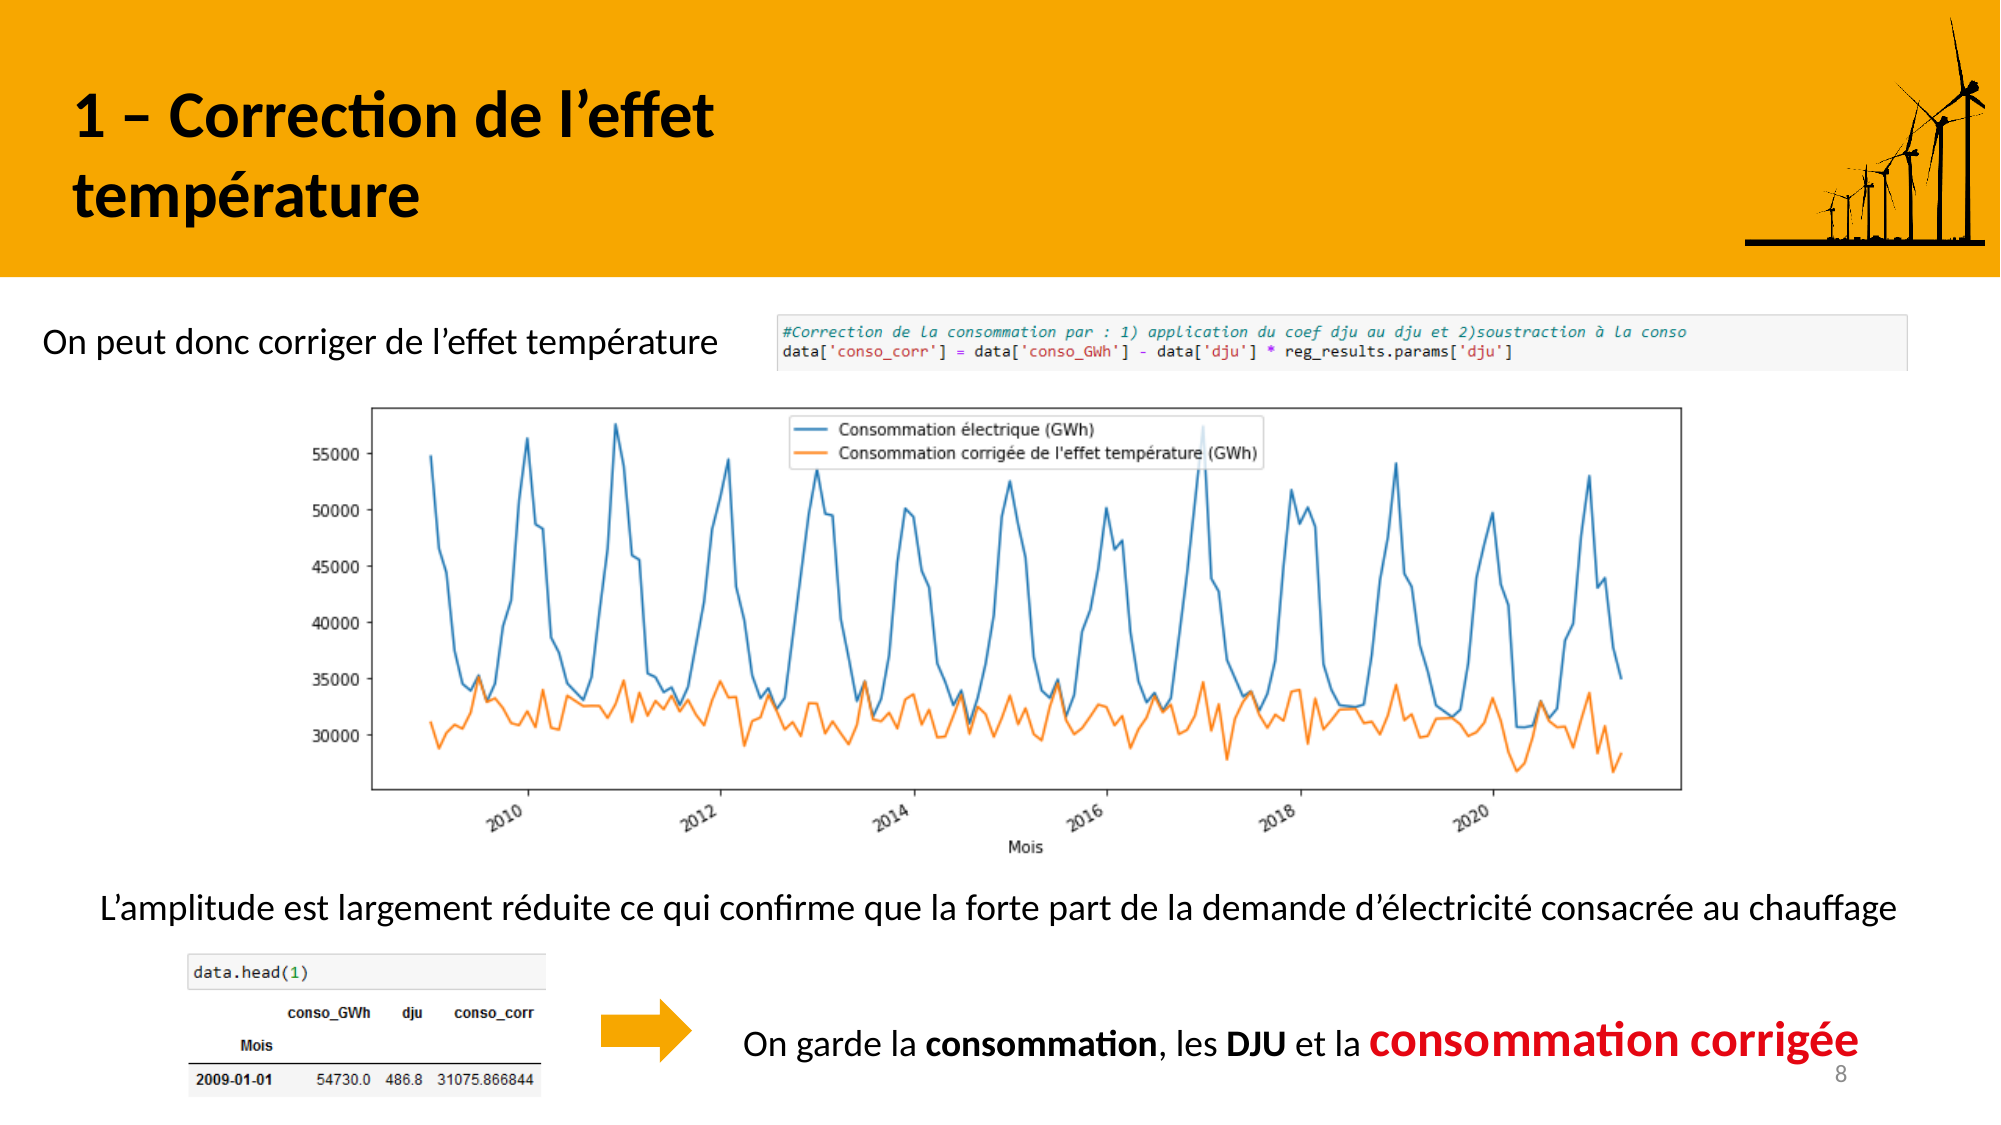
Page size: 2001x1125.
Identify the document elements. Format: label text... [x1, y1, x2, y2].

picture [287, 386, 1713, 883]
picture [185, 950, 546, 1108]
text_box [600, 996, 694, 1066]
picture [1745, 17, 1985, 246]
text_box On peut donc corriger de l’effet température [27, 309, 743, 370]
text_box [0, 0, 2000, 278]
text_box L’amplitude est largement réduite ce qui confirme que la forte part de la demande d’électricité consacrée au chauffage [85, 875, 1915, 936]
slide_number 8 [1412, 1042, 1863, 1103]
picture [769, 303, 1924, 371]
text_box On garde la consommation, les DJU et la consommation corrigée [728, 998, 1876, 1074]
text_box 1 – Correction de l’effet température [57, 63, 776, 238]
